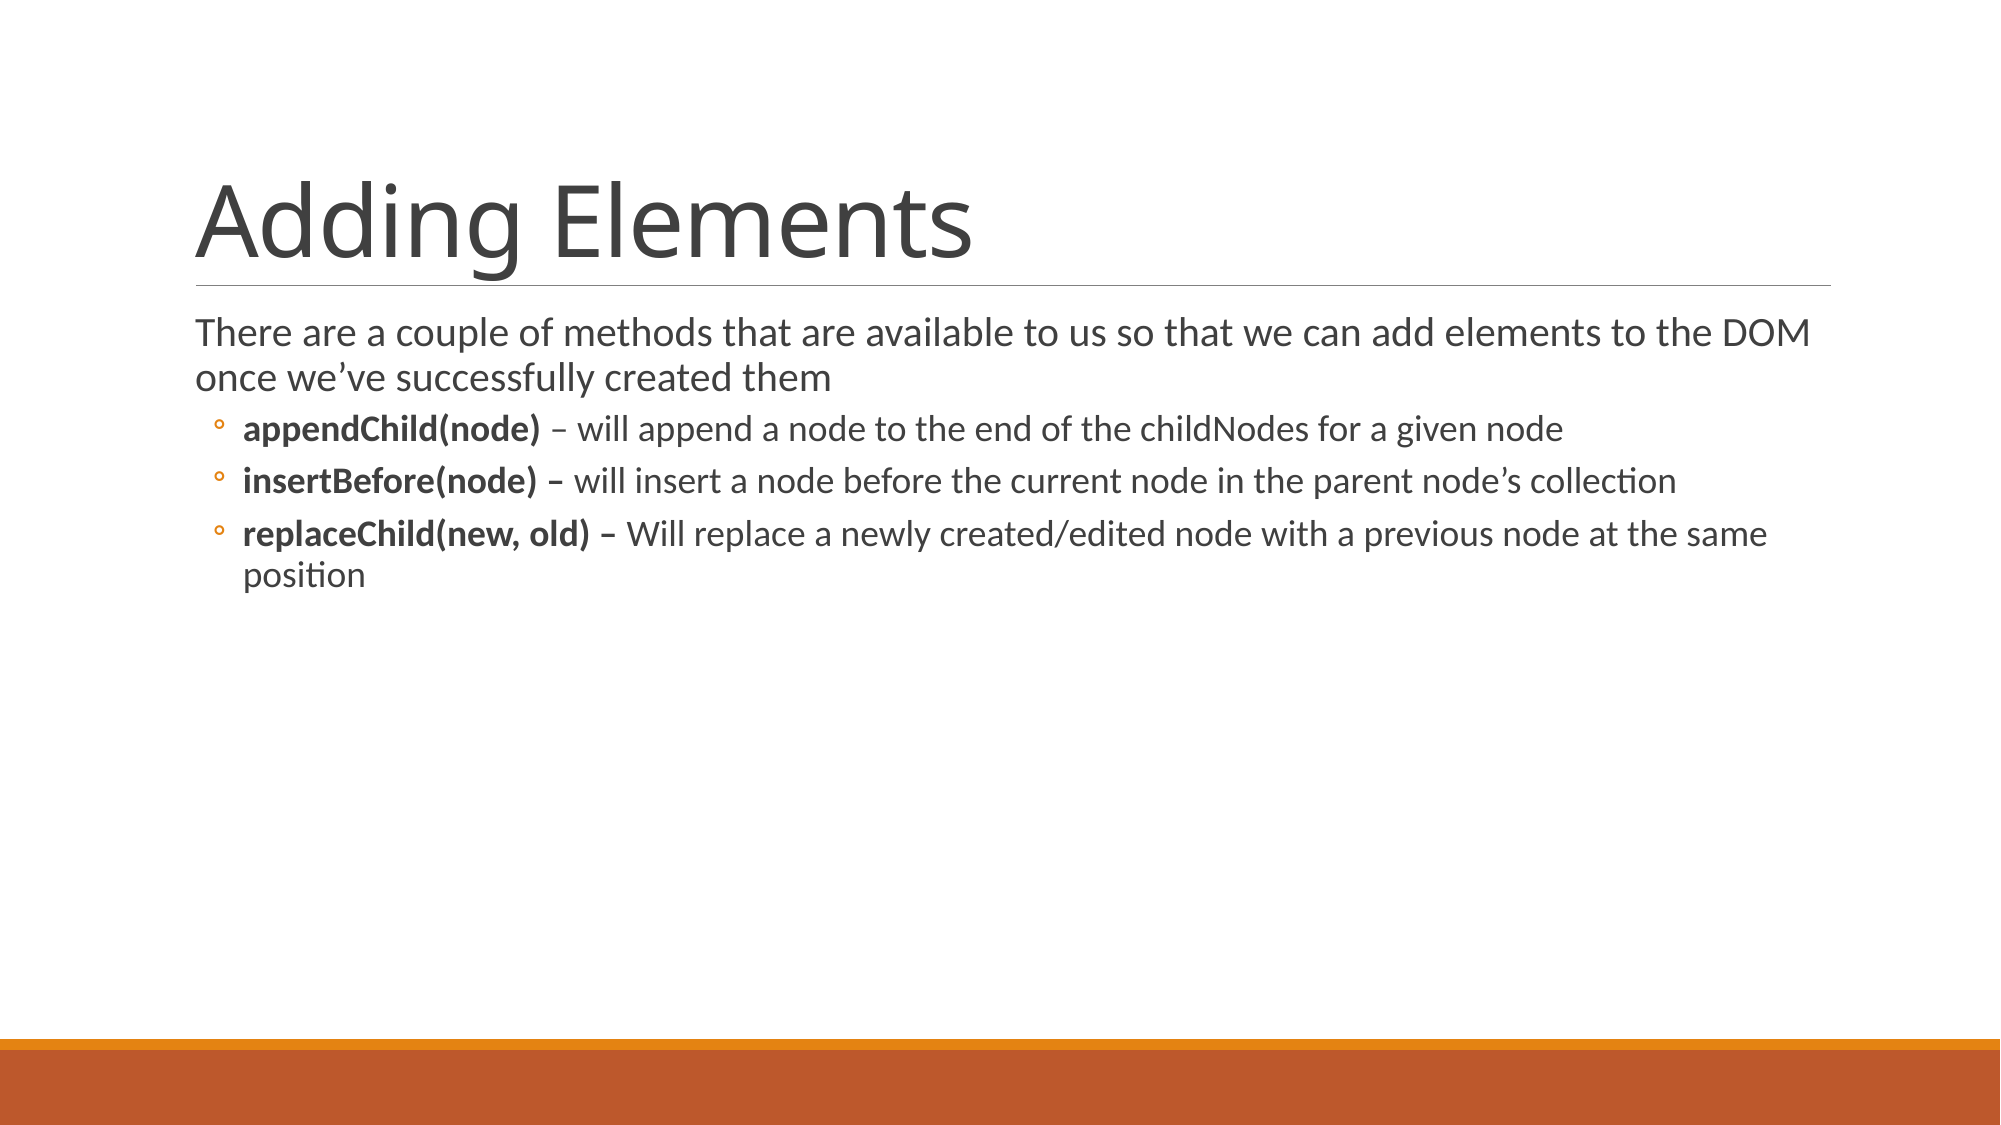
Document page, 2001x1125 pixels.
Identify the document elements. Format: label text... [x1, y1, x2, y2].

list There are a couple of methods that are available to us so that we can add elements to the DOM once we’ve successfully created them appendChild(node) – will append a node to the end of the childNodes for a given node insertBefore(node) – will insert a node before the current node in the parent node’s collection replaceChild(new, old) – Will replace a newly created/edited node with a previous node at the same position [180, 302, 1830, 963]
title Adding Elements [180, 47, 1830, 285]
